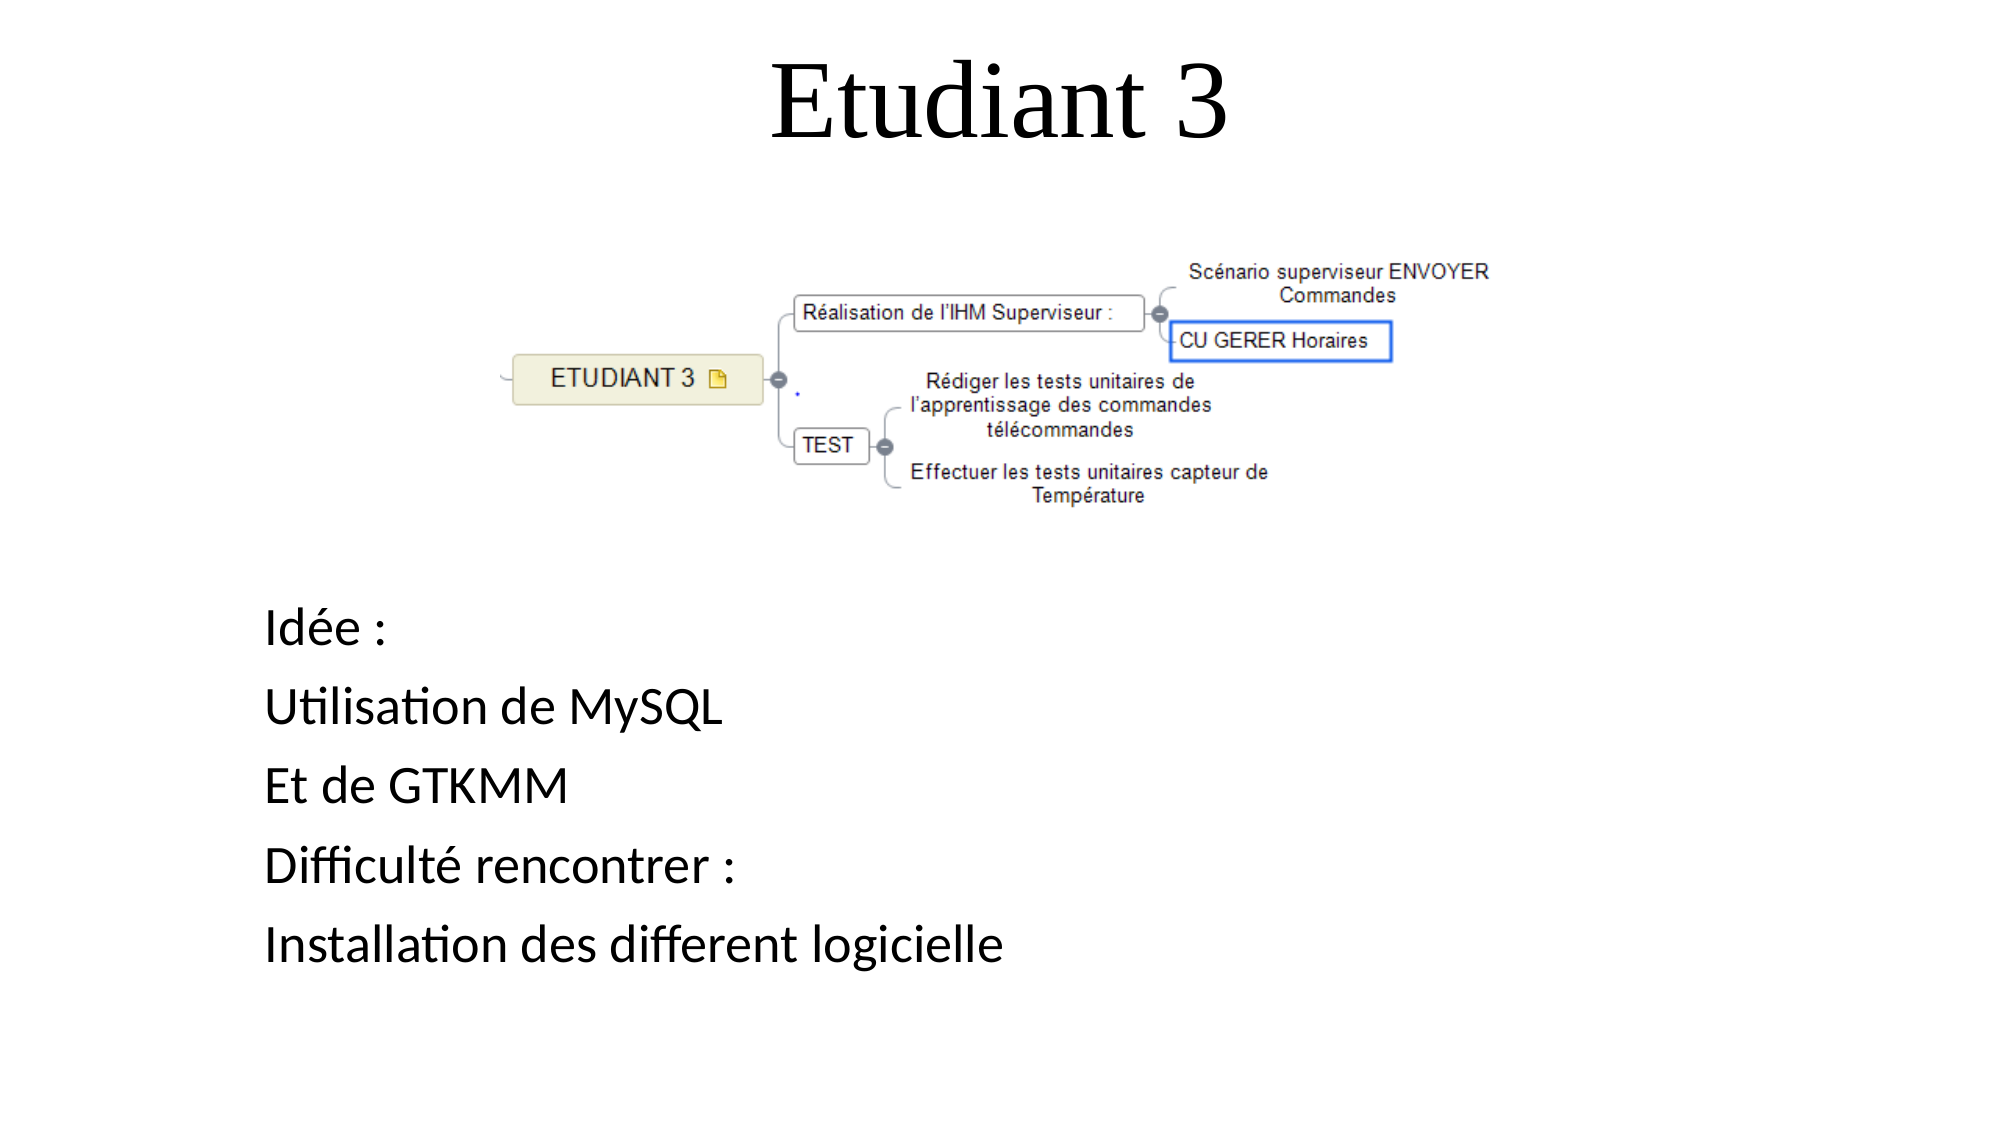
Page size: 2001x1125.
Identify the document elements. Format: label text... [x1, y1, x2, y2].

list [499, 251, 1500, 535]
subtitle Idée : Utilisation de MySQL Et de GTKMM Difficulté rencontrer : Installation des different logicielle [249, 590, 1750, 985]
title Etudiant 3 [249, 32, 1750, 169]
